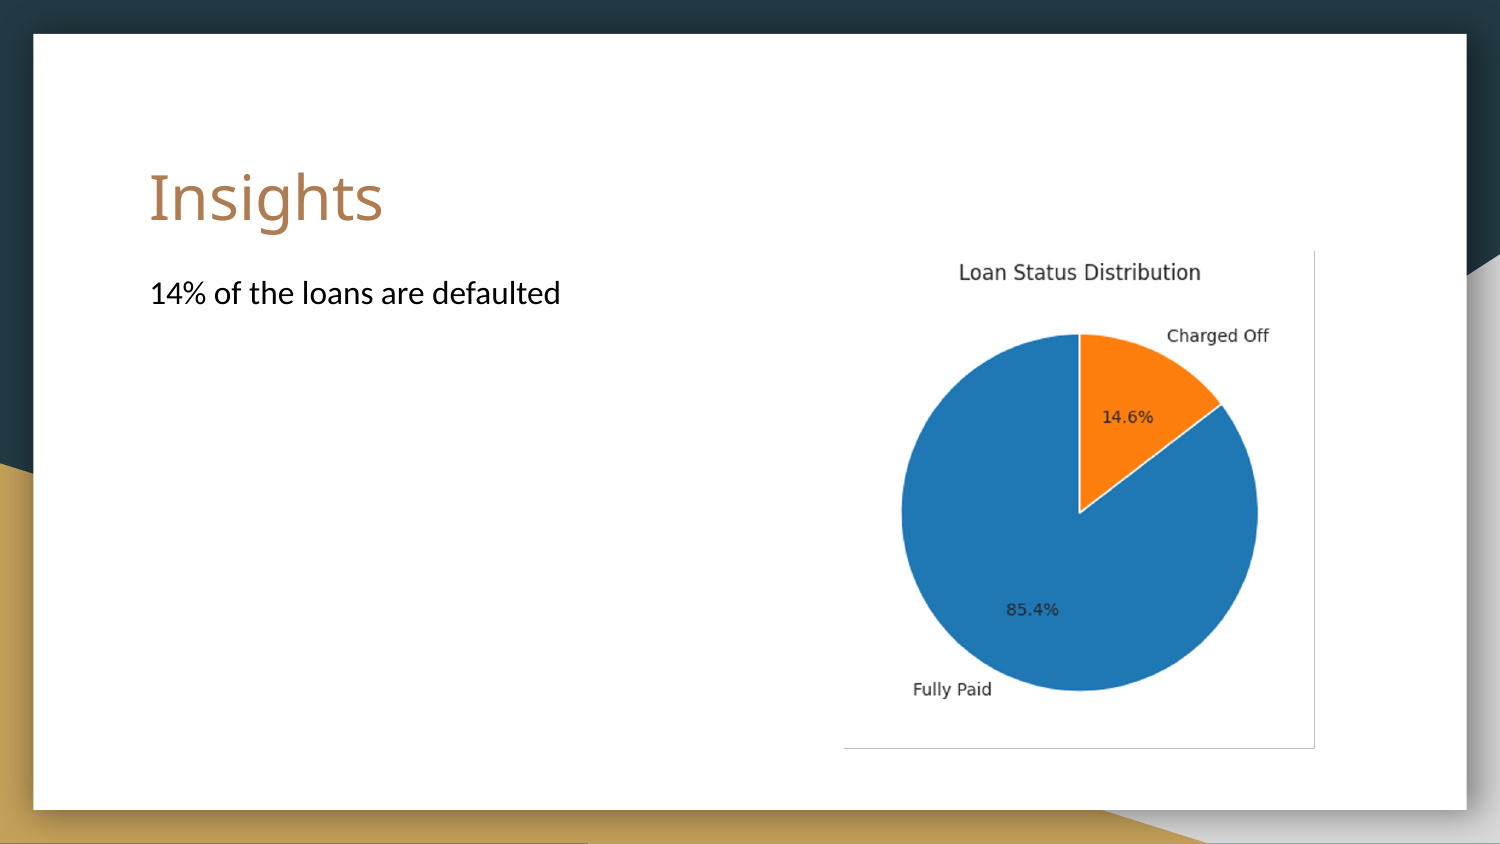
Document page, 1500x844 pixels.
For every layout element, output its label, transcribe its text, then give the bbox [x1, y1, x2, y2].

picture [842, 249, 1316, 749]
text_box 14% of the loans are defaulted [134, 250, 627, 326]
title Insights [134, 138, 1366, 296]
